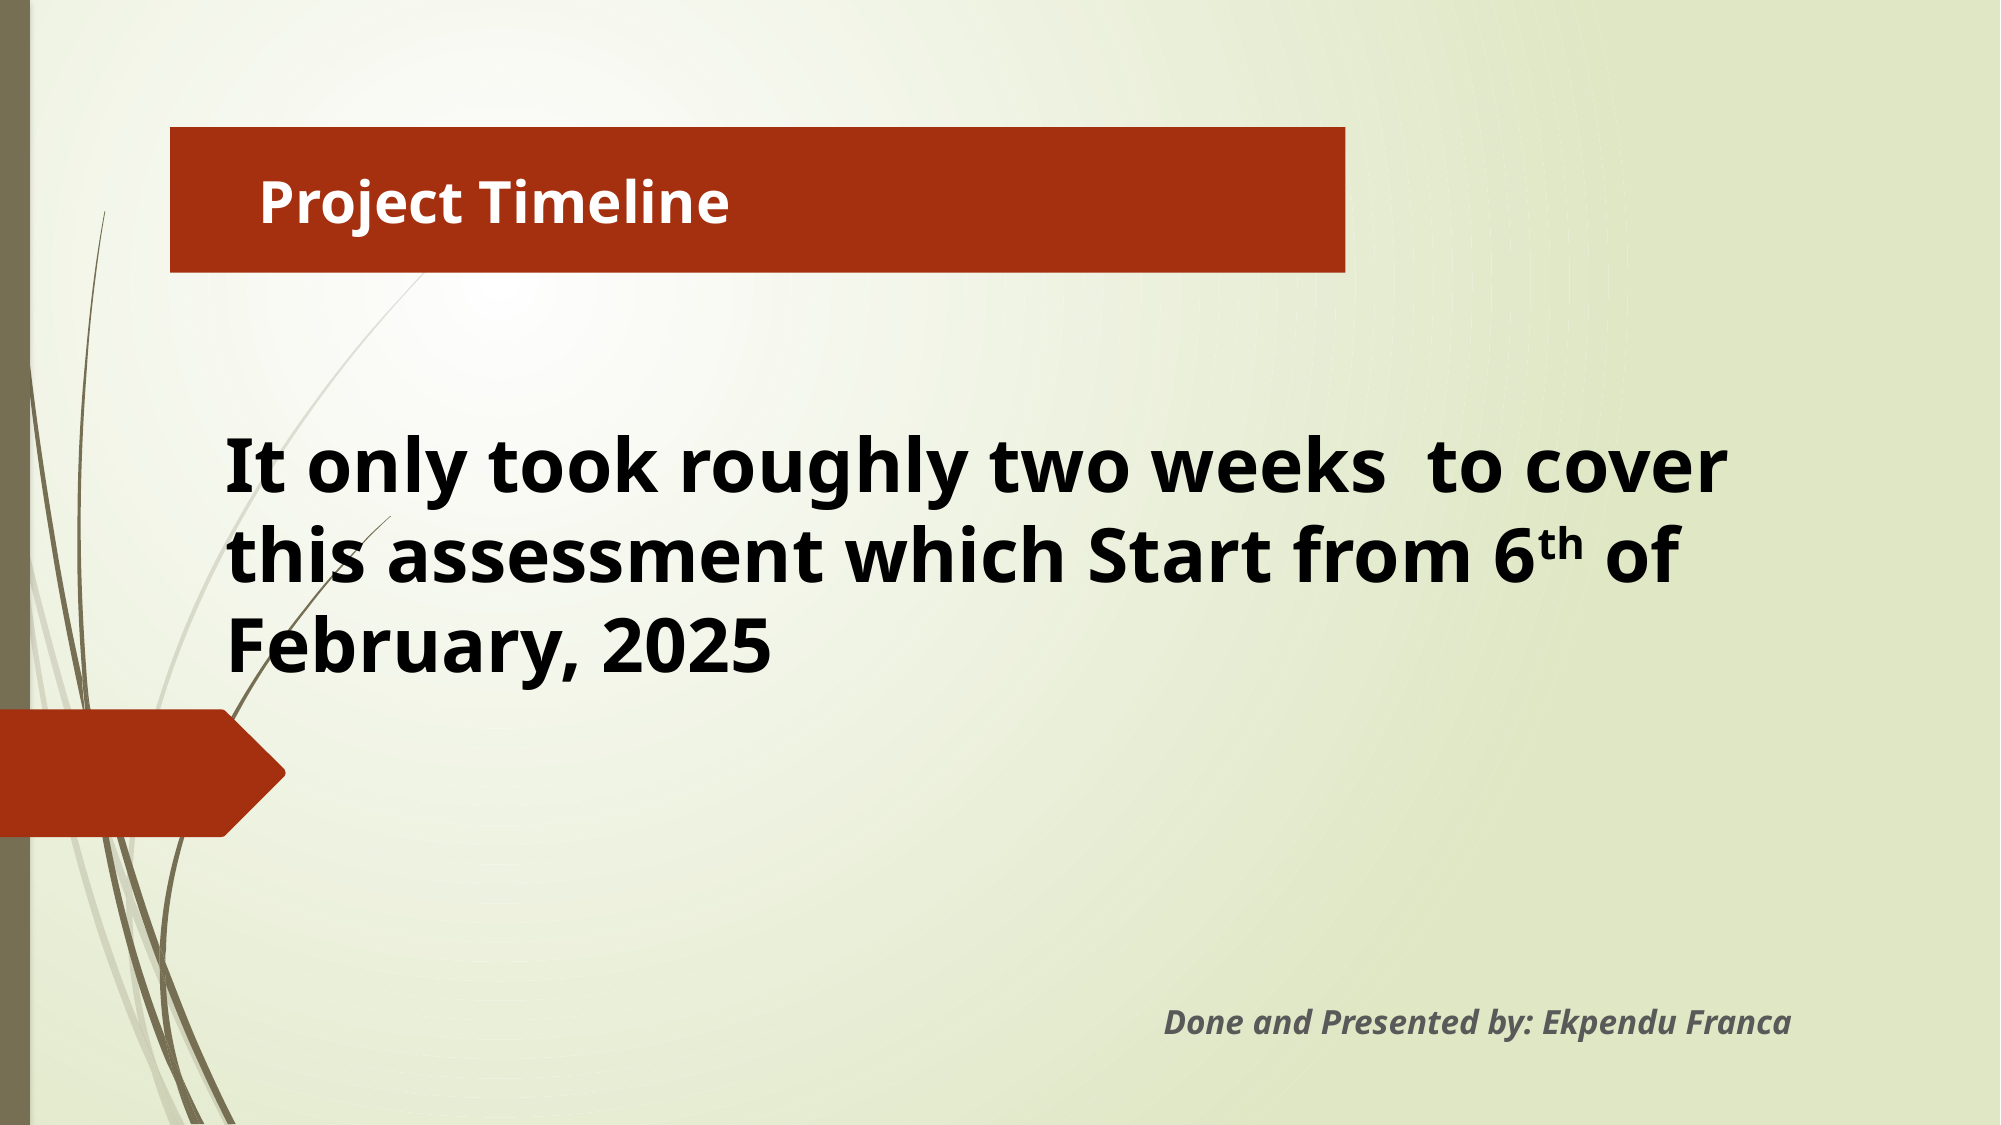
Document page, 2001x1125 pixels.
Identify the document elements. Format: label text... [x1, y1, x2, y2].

text_box [169, 126, 1347, 274]
subtitle Done and Presented by: Ekpendu Franca [1148, 994, 1977, 1085]
text_box It only took roughly two weeks to cover this assessment which Start from 6th of February, 2025 [210, 409, 1856, 695]
text_box Project Timeline [152, 158, 1281, 313]
